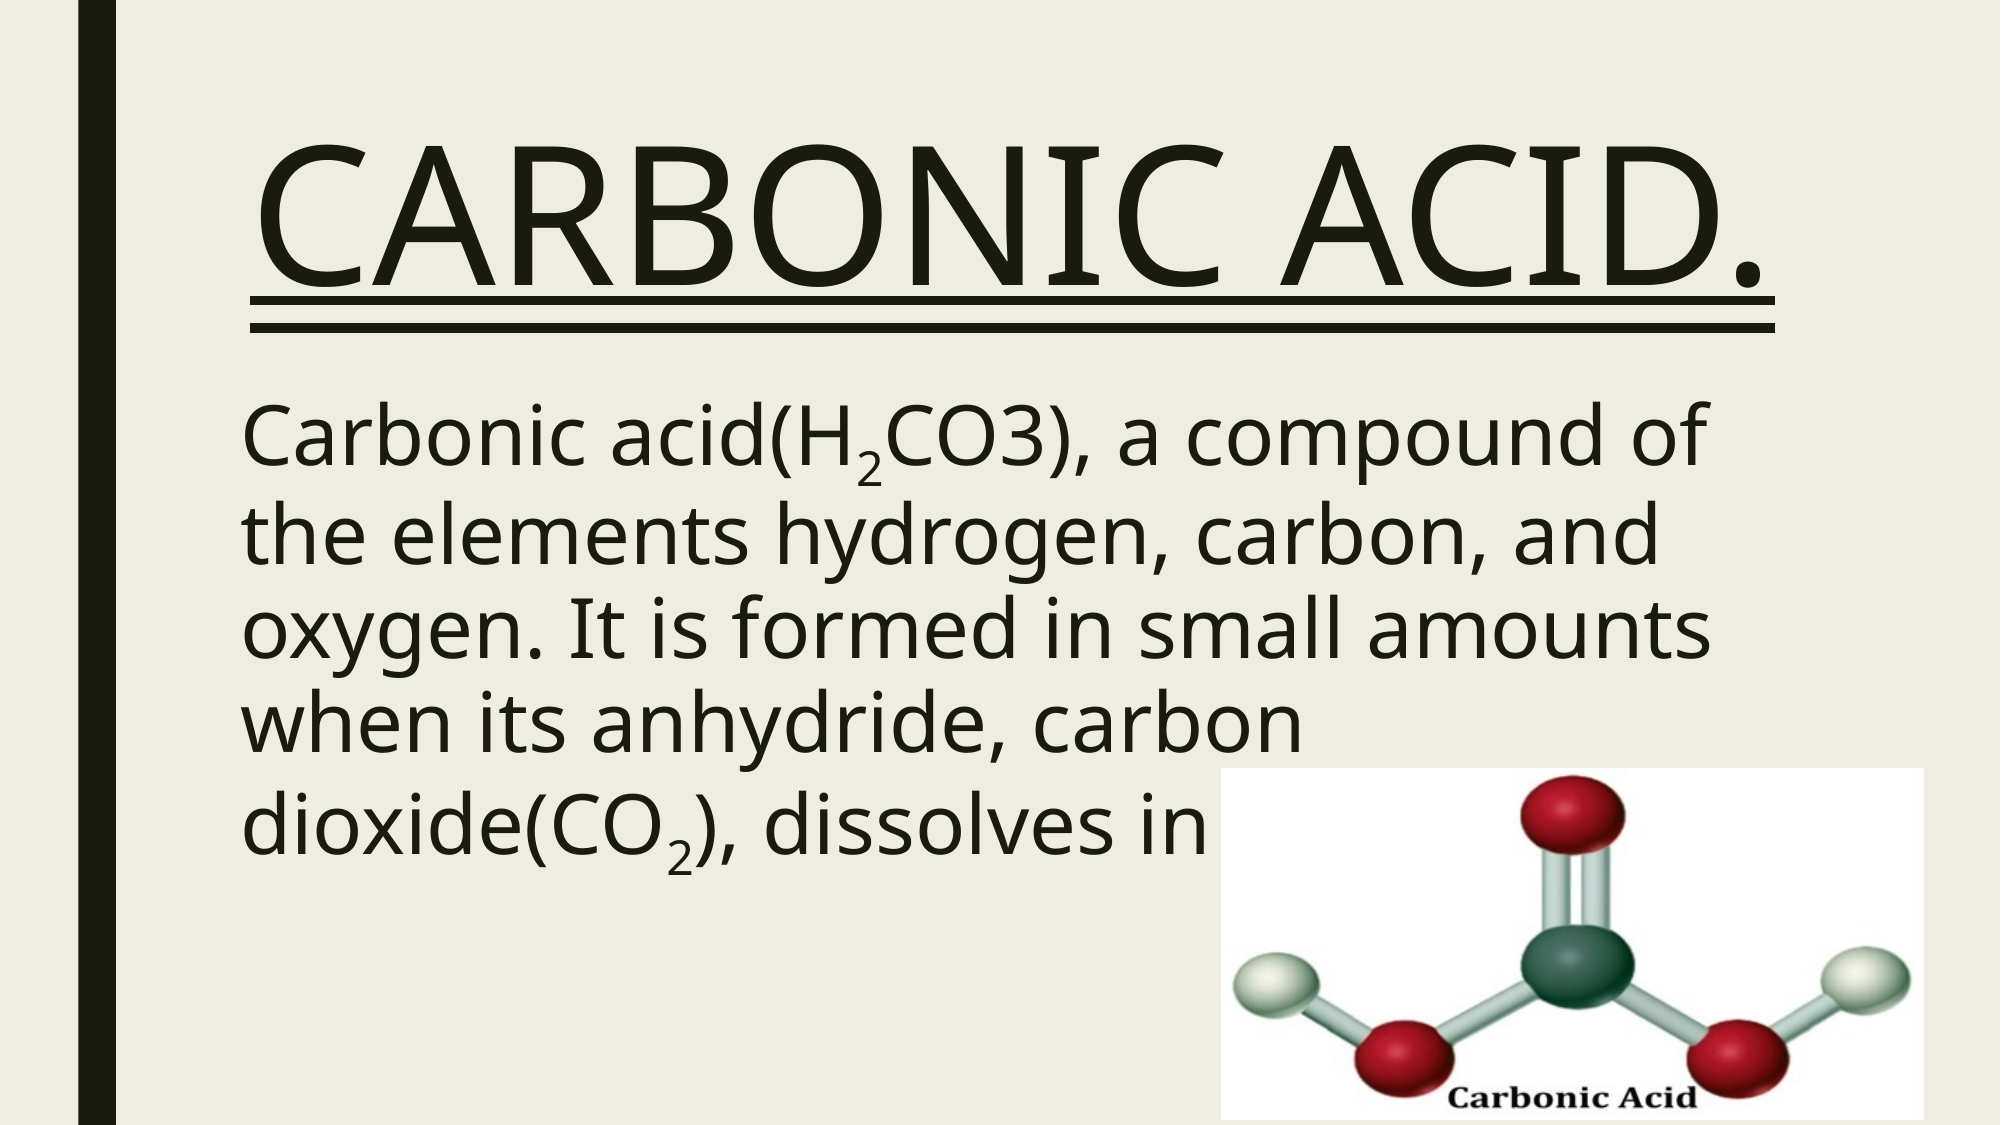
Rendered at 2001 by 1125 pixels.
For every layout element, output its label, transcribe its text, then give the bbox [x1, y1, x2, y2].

picture [1221, 768, 1924, 1120]
list Carbonic acid(H2CO3), a compound of the elements hydrogen, carbon, and oxygen. It is formed in small amounts when its anhydride, carbon dioxide(CO2), dissolves in water. [225, 375, 1800, 1053]
title CARBONIC ACID. [225, 112, 1800, 357]
